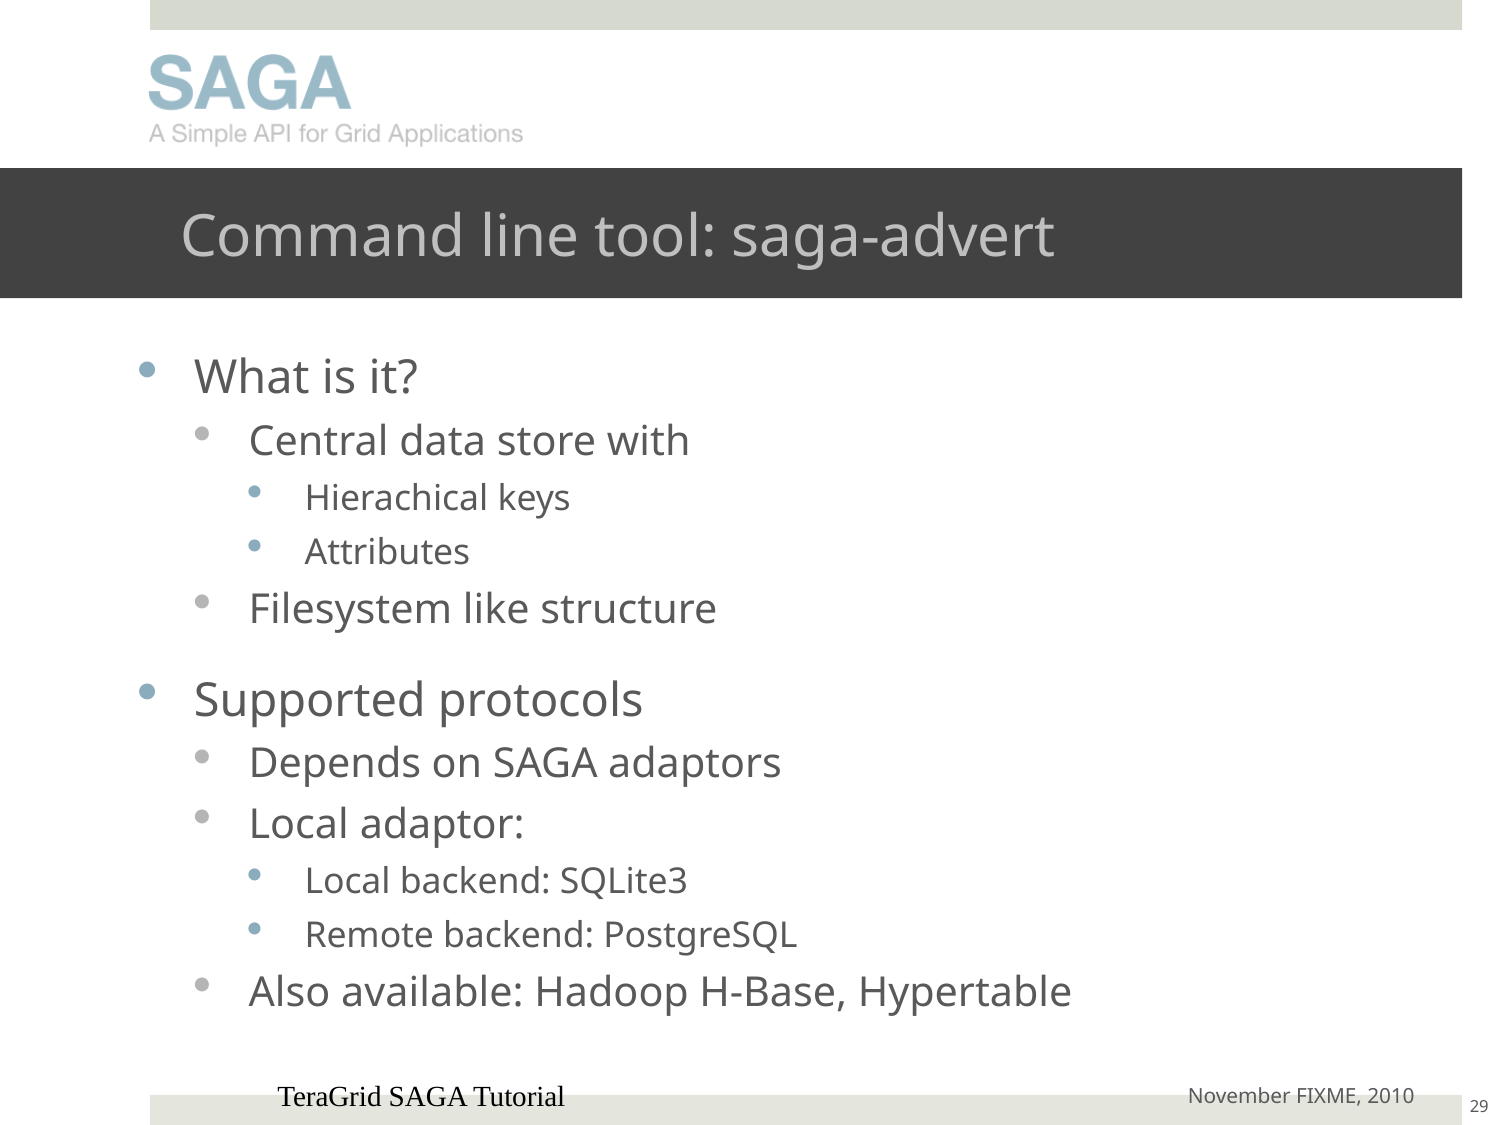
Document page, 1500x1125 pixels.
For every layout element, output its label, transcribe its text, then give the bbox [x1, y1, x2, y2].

picture [148, 54, 523, 147]
footer TeraGrid SAGA Tutorial [183, 1065, 659, 1125]
list What is it? Central data store with Hierachical keys Attributes Filesystem like structure Supported protocols Depends on SAGA adaptors Local adaptor: Local backend: SQLite3 Remote backend: PostgreSQL Also available: Hadoop H-Base, Hypertable [124, 339, 1432, 1028]
title Command line tool: saga-advert [0, 168, 1463, 299]
slide_number November FIXME, 2010 [1079, 1065, 1430, 1125]
slide_number 29 [1441, 1077, 1500, 1125]
